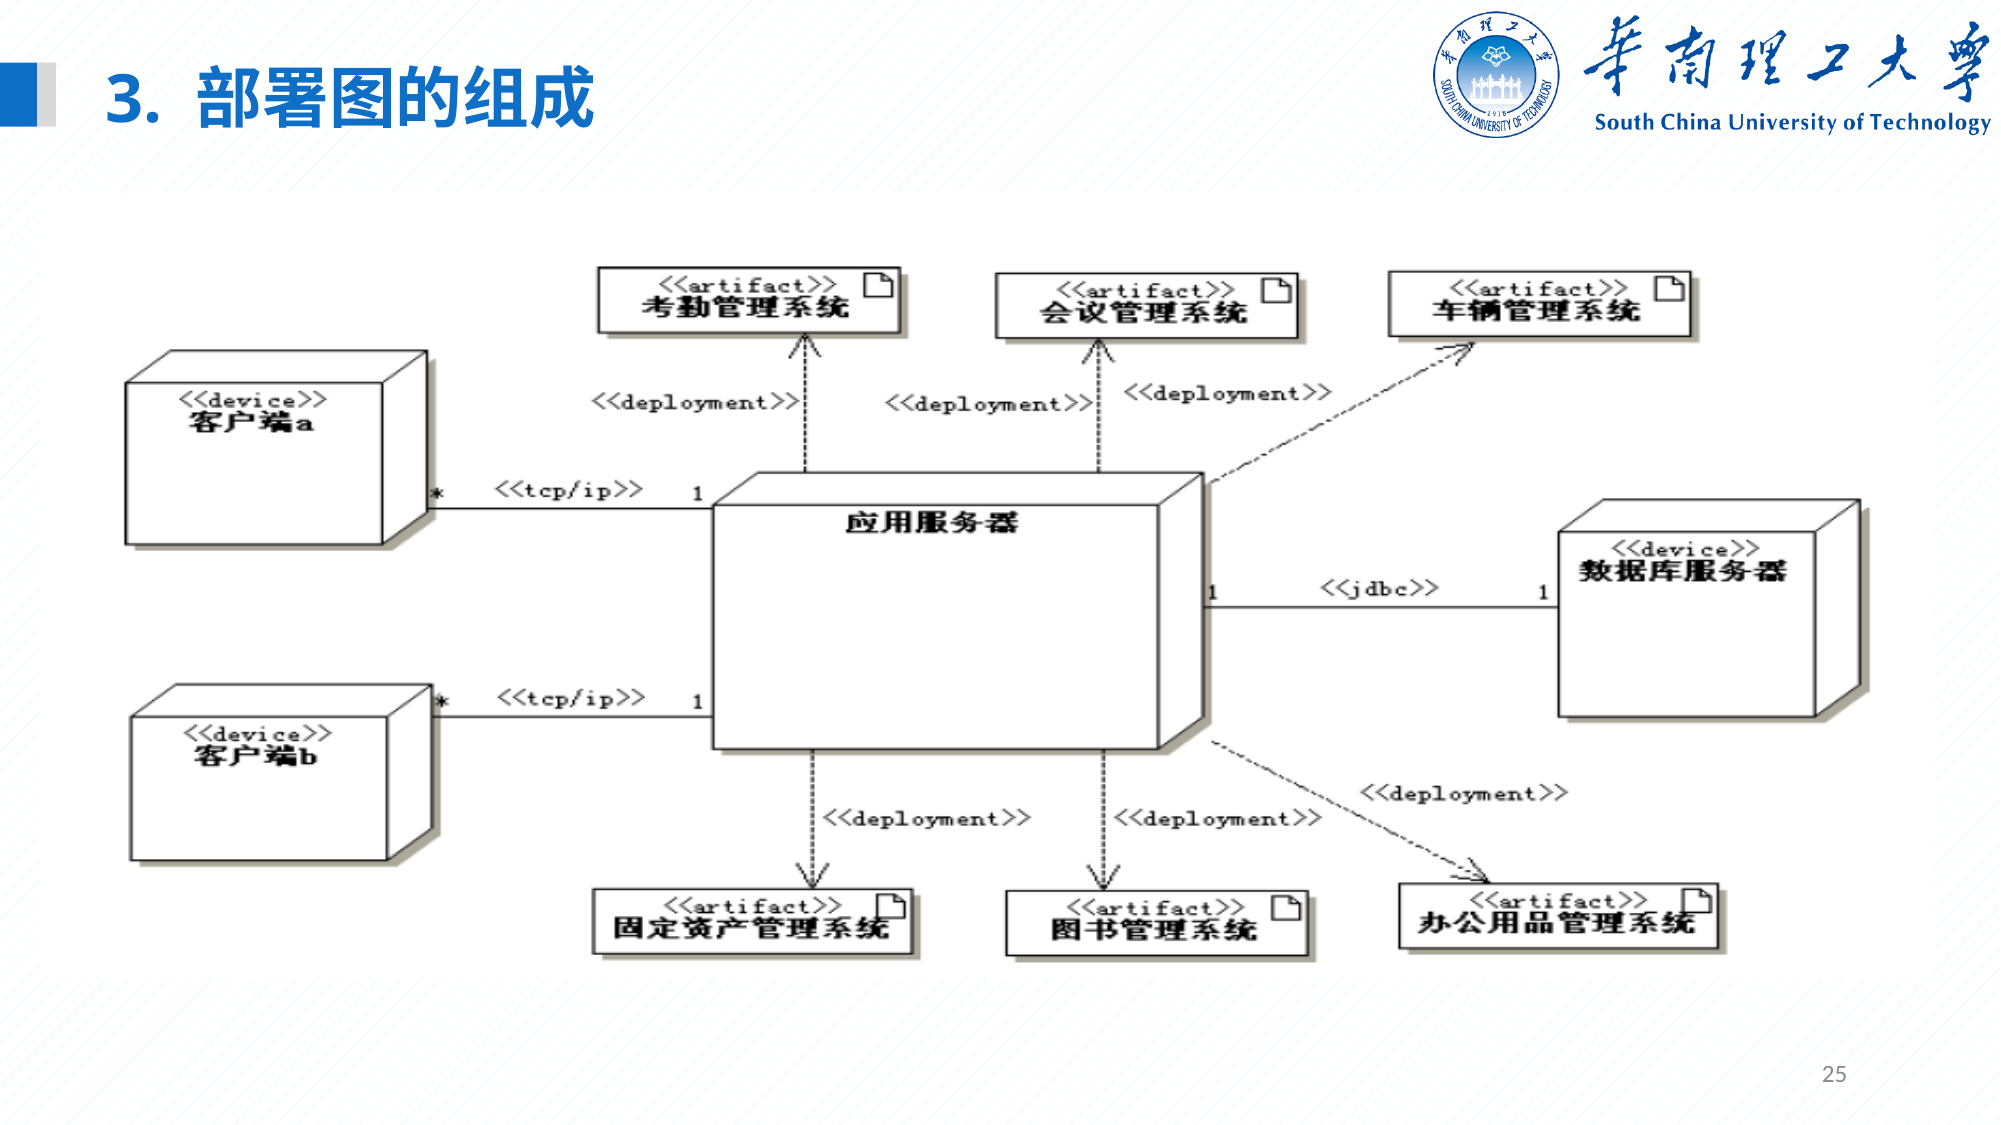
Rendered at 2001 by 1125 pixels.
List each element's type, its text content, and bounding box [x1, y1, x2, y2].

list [40, 193, 1934, 978]
picture [1433, 11, 1991, 138]
text_box 3. 部署图的组成 [90, 48, 1265, 143]
slide_number 25 [1412, 1042, 1863, 1103]
